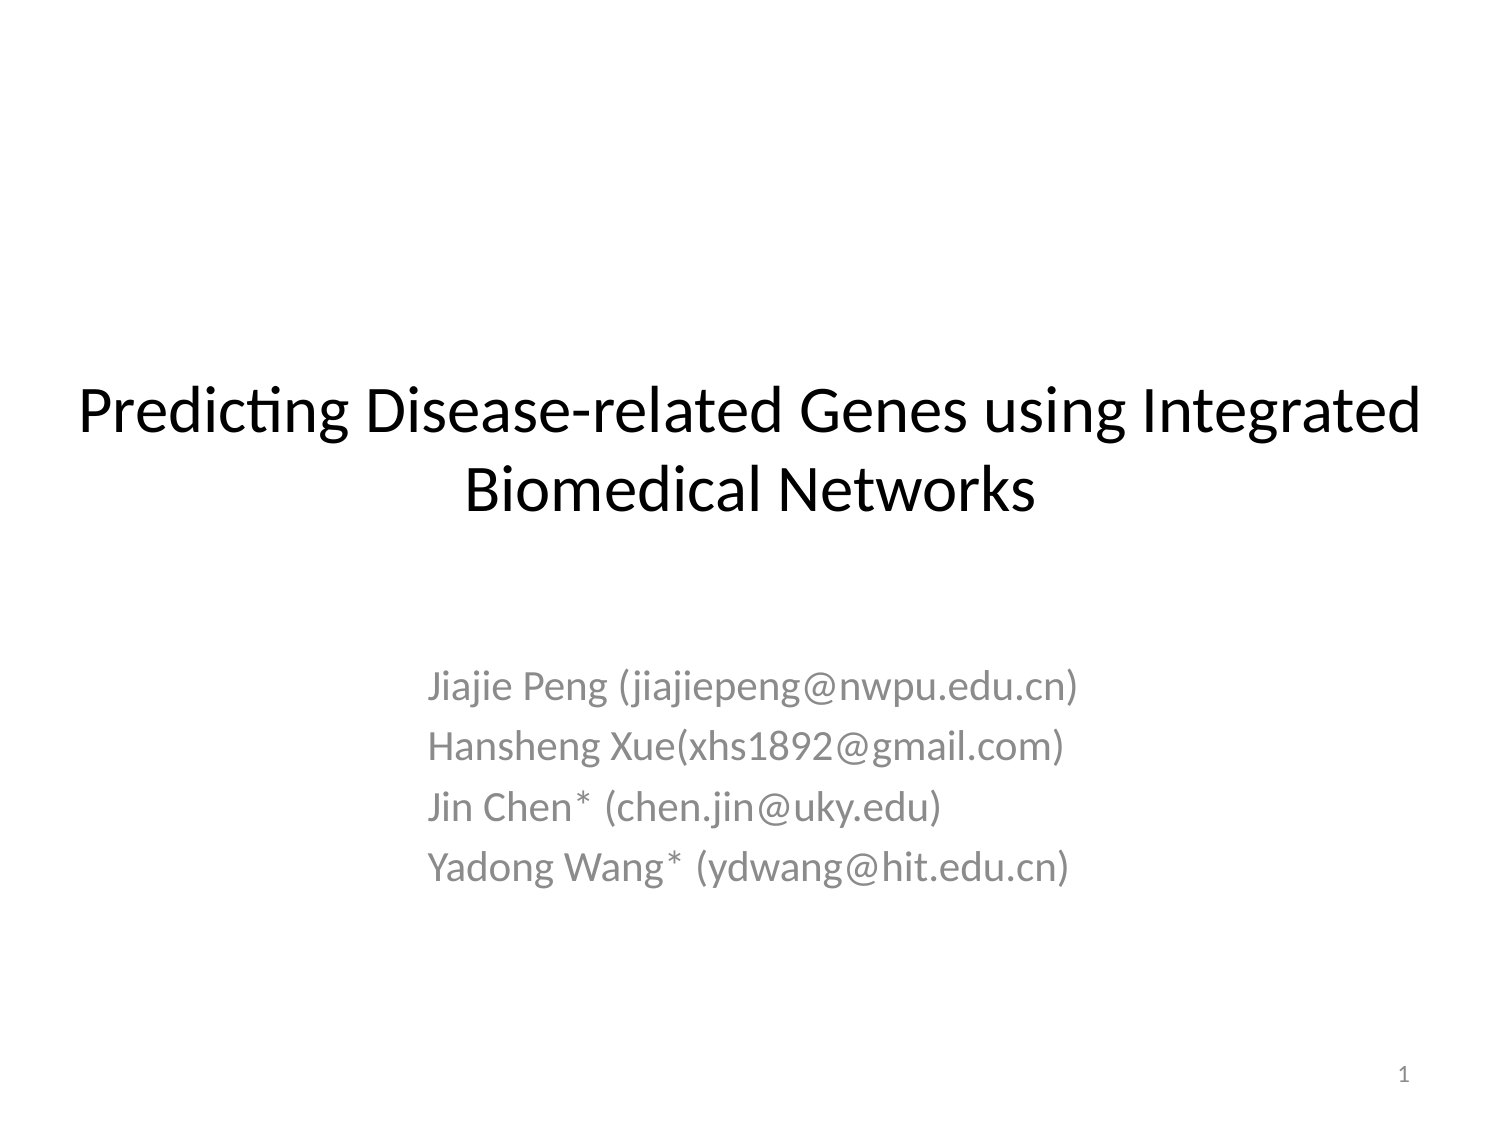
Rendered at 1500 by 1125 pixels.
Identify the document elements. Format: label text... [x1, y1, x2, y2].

subtitle Jiajie Peng (jiajiepeng@nwpu.edu.cn) Hansheng Xue(xhs1892@gmail.com) Jin Chen* (chen.jin@uky.edu) Yadong Wang* (ydwang@hit.edu.cn) [412, 650, 1188, 938]
slide_number 1 [1074, 1042, 1425, 1103]
title Predicting Disease-related Genes using Integrated Biomedical Networks [37, 299, 1465, 591]
